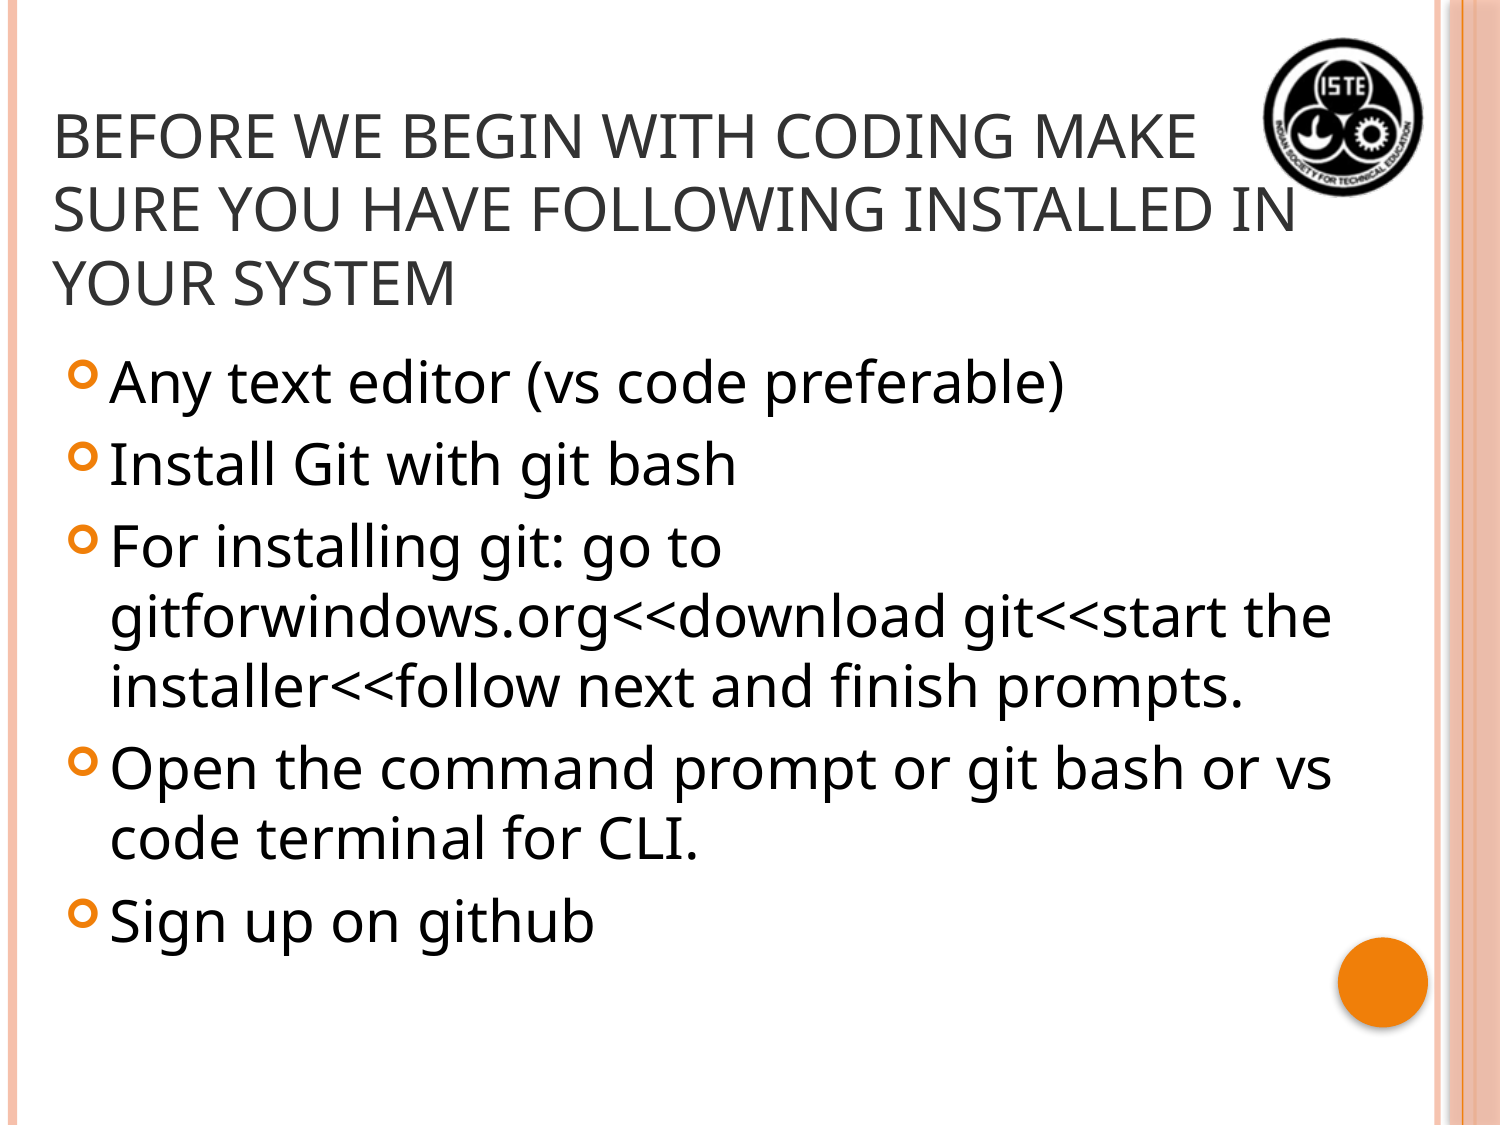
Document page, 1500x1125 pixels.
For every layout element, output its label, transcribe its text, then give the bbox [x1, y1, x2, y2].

list Any text editor (vs code preferable) Install Git with git bash For installing git: go to gitforwindows.org<<download git<<start the installer<<follow next and finish prompts. Open the command prompt or git bash or vs code terminal for CLI. Sign up on github [50, 337, 1400, 1088]
title Before we begin with coding make sure you have following installed in your system [37, 87, 1338, 325]
picture [1261, 36, 1426, 199]
